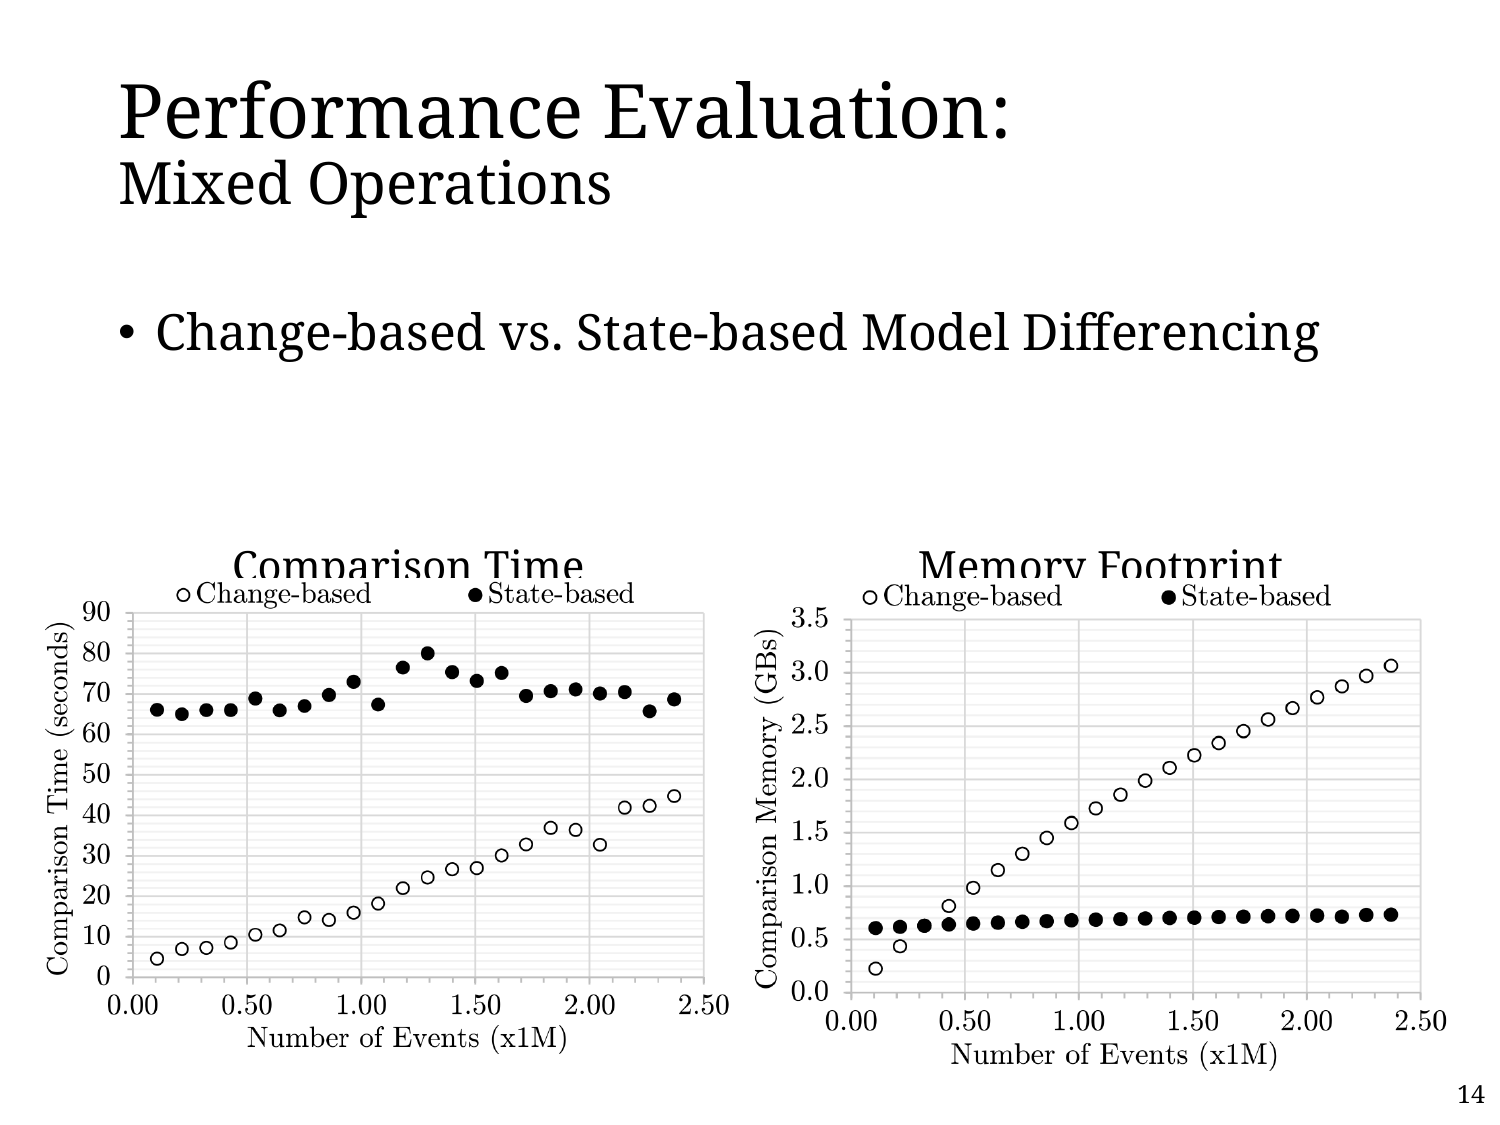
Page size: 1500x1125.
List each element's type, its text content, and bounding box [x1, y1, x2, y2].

picture [749, 578, 1459, 1077]
title Performance Evaluation: Mixed Operations [103, 59, 1397, 232]
slide_number 14 [1162, 1065, 1500, 1125]
list Change-based vs. State-based Model Differencing Comparison Time Memory Footprint [103, 299, 1397, 1014]
picture [27, 578, 737, 1061]
